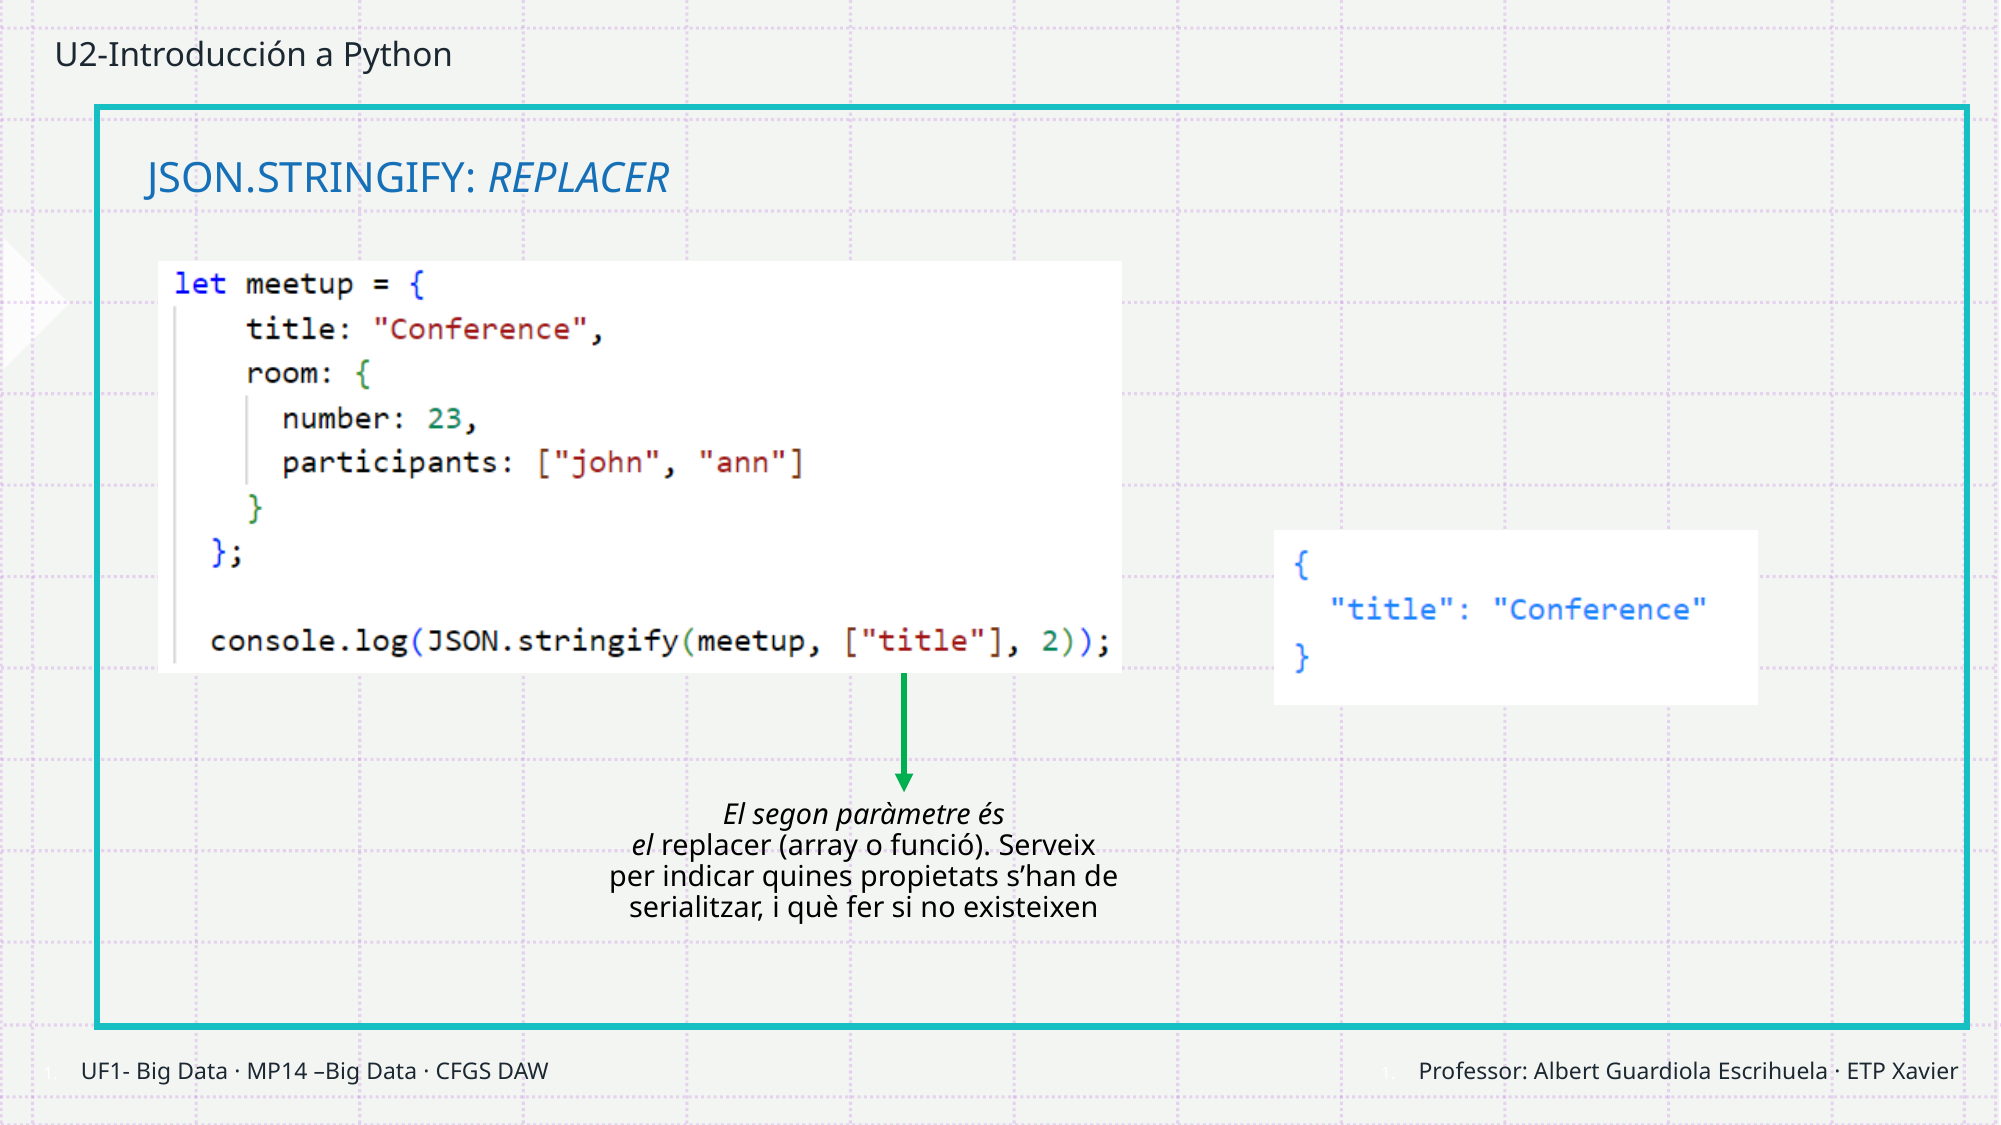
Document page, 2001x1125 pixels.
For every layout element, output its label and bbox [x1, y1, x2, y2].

picture [158, 261, 1122, 673]
picture [1274, 530, 1758, 705]
text_box [0, 0, 2000, 1125]
